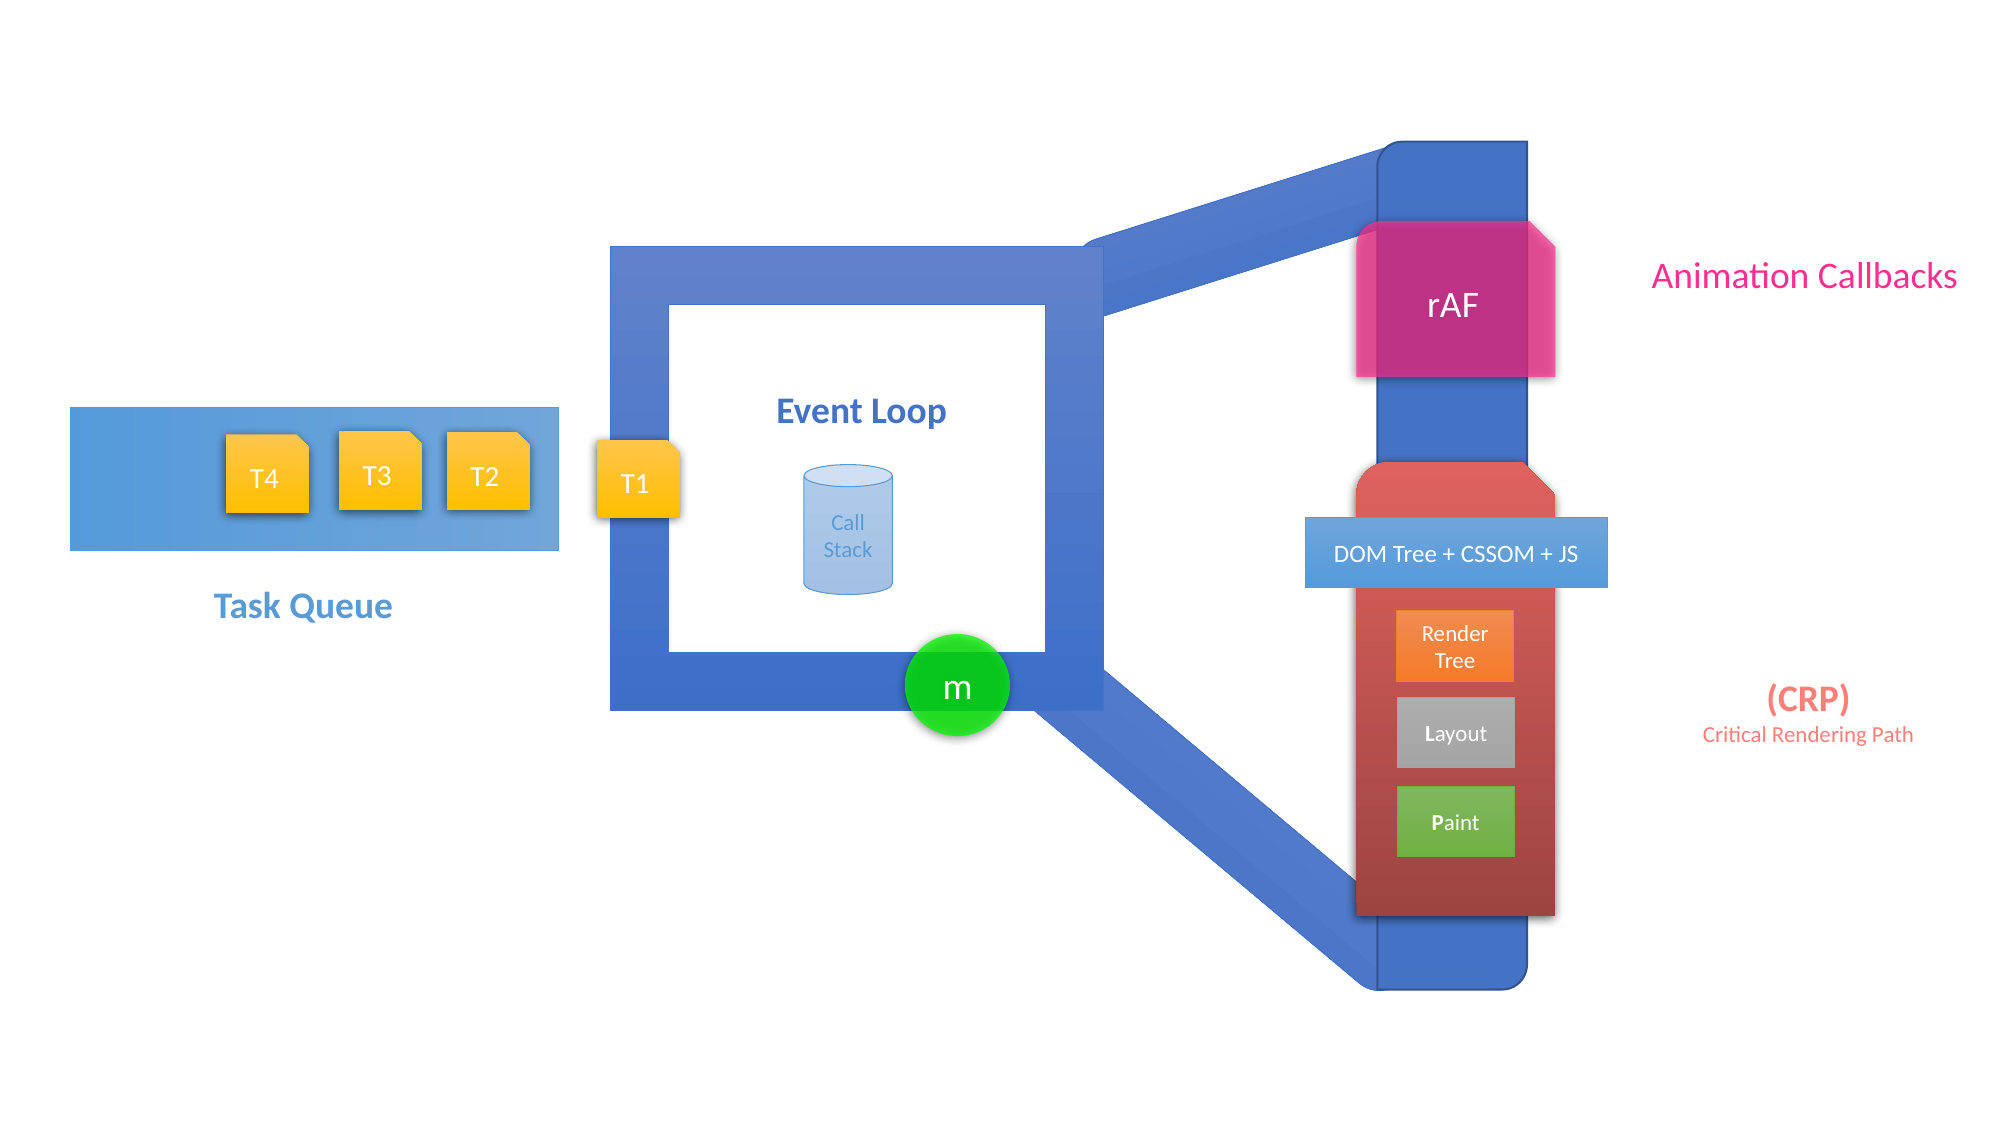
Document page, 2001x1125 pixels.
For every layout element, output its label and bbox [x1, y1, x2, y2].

text_box [70, 141, 1979, 990]
